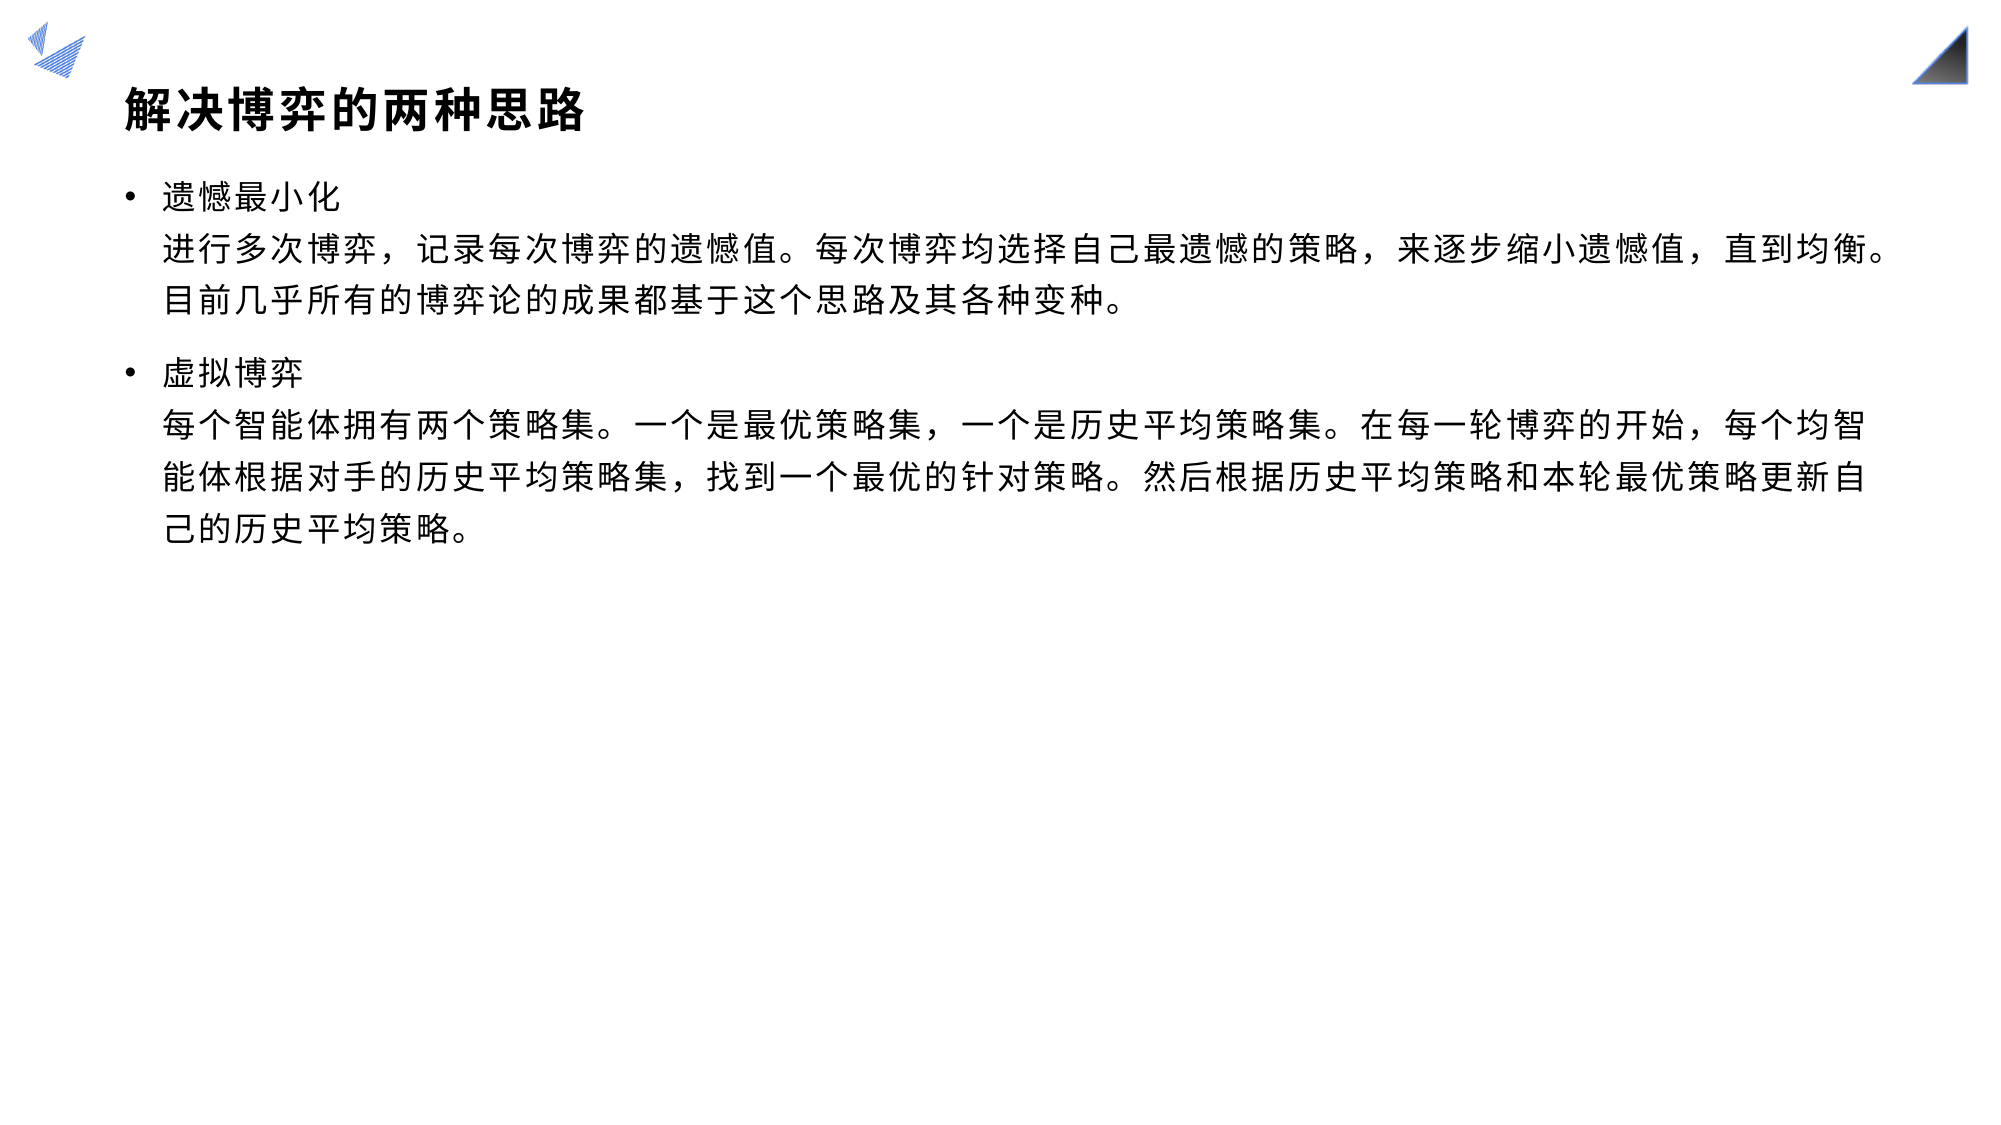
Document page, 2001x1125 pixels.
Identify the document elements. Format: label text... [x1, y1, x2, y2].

title 解决博弈的两种思路 [109, 72, 1891, 146]
picture [1881, 0, 2000, 113]
list 遗憾最小化 进行多次博弈，记录每次博弈的遗憾值。每次博弈均选择自己最遗憾的策略，来逐步缩小遗憾值，直到均衡。目前几乎所有的博弈论的成果都基于这个思路及其各种变种。 虚拟博弈 每个智能体拥有两个策略集。一个是最优策略集，一个是历史平均策略集。在每一轮博弈的开始，每个均智能体根据对手的历史平均策略集，找到一个最优的针对策略。然后根据历史平均策略和本轮最优策略更新自己的历史平均策略。 [109, 156, 1891, 1041]
picture [0, 0, 119, 101]
